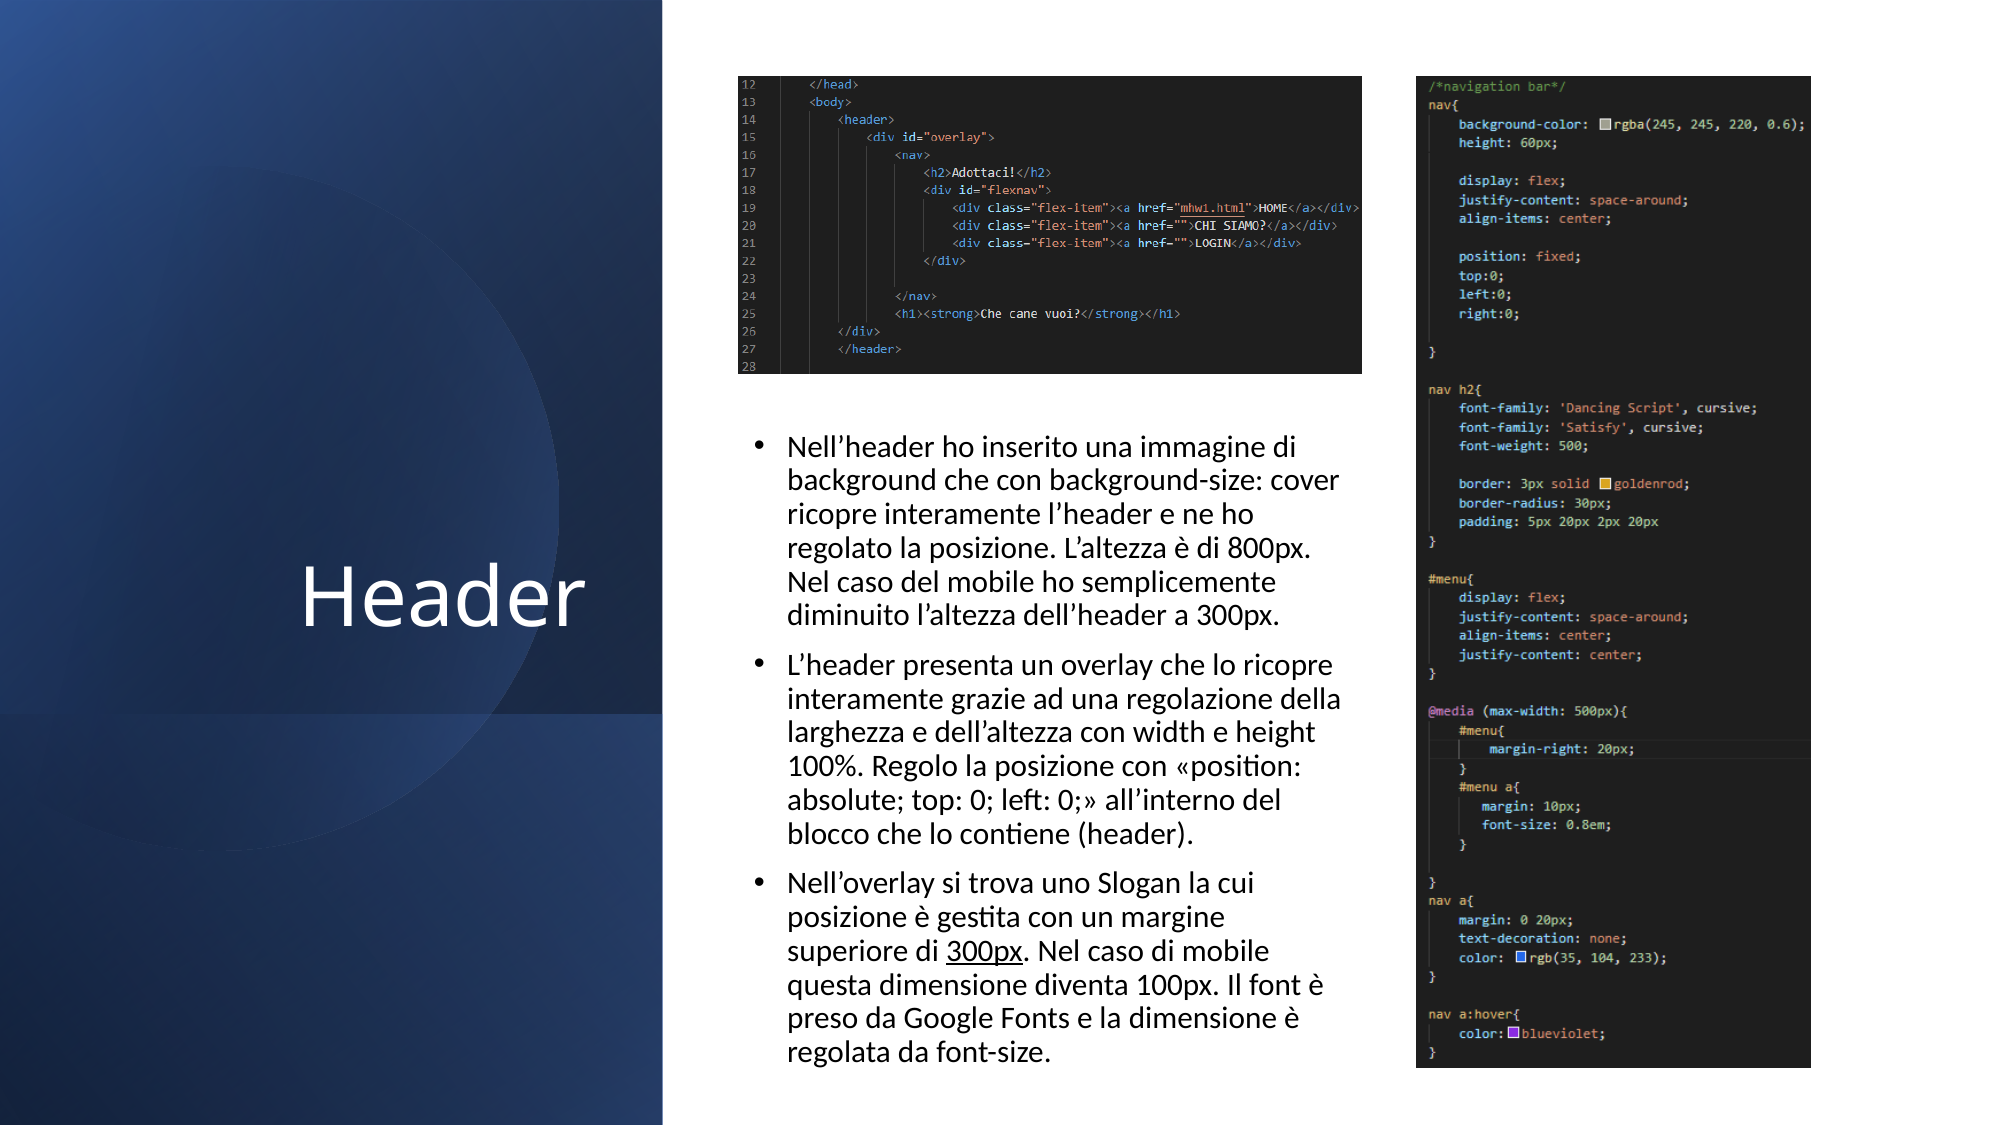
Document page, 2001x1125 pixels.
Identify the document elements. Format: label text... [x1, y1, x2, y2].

list Nell’header ho inserito una immagine di background che con background-size: cover ricopre interamente l’header e ne ho regolato la posizione. L’altezza è di 800px. Nel caso del mobile ho semplicemente diminuito l’altezza dell’header a 300px. L’header presenta un overlay che lo ricopre interamente grazie ad una regolazione della larghezza e dell’altezza con width e height 100%. Regolo la posizione con «position: absolute; top: 0; left: 0;» all’interno del blocco che lo contiene (header). Nell’overlay si trova uno Slogan la cui posizione è gestita con un margine superiore di 300px. Nel caso di mobile questa dimensione diventa 100px. Il font è preso da Google Fonts e la dimensione è regolata da font-size. [738, 407, 1362, 1092]
text_box [0, 0, 663, 1124]
picture [738, 76, 1363, 375]
title Header [76, 96, 602, 652]
text_box [663, 0, 2000, 1125]
picture [1416, 76, 1811, 1068]
